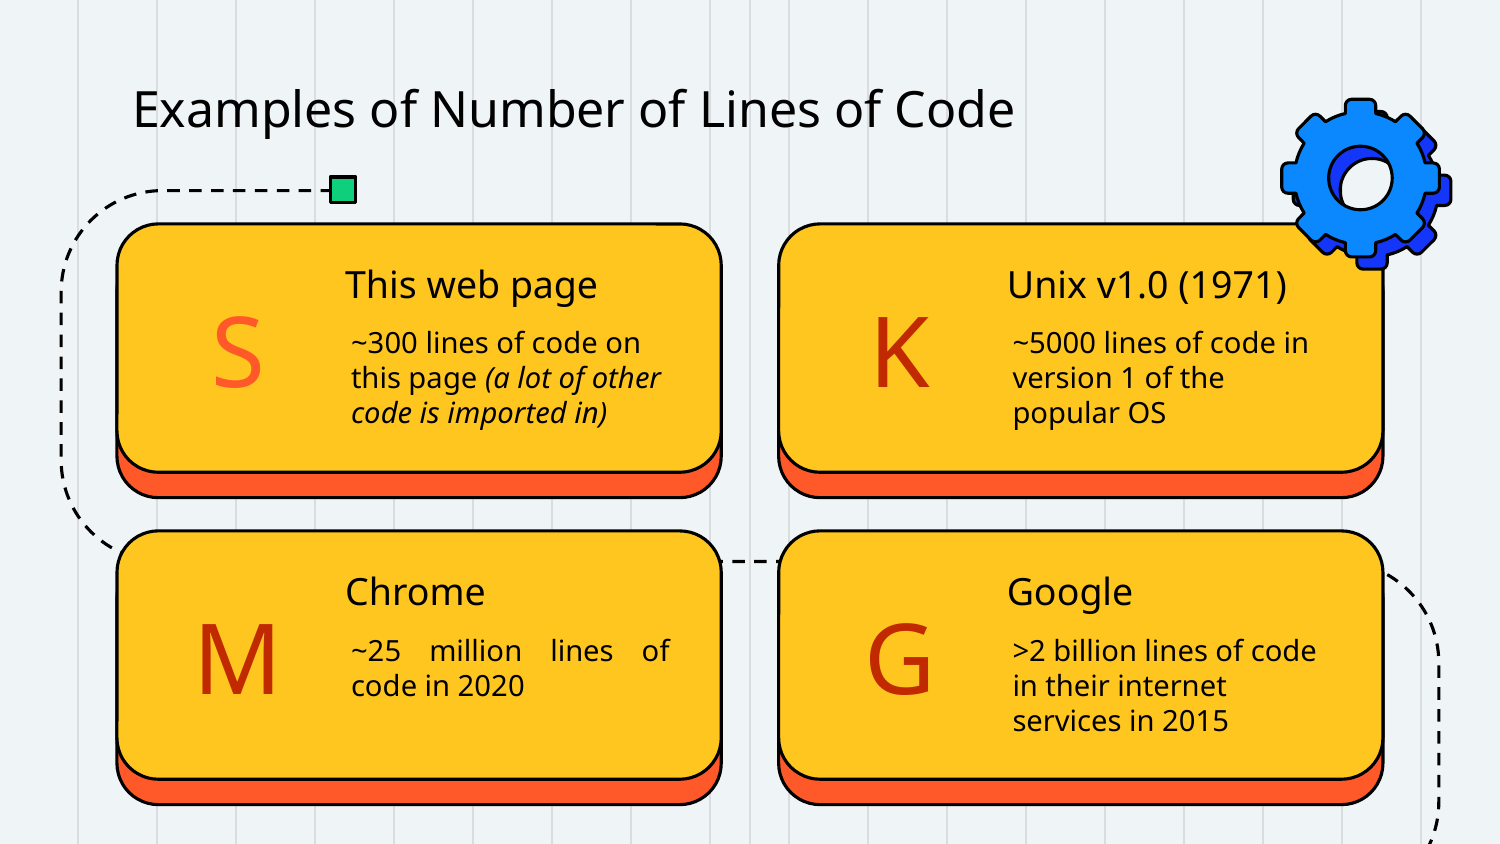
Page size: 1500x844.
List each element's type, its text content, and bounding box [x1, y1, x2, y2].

subtitle ~5000 lines of code in version 1 of the popular OS [991, 321, 1347, 446]
title S [153, 274, 323, 422]
subtitle >2 billion lines of code in their internet services in 2015 [991, 616, 1347, 753]
title This web page [330, 250, 685, 321]
title K [815, 274, 985, 422]
title M [153, 581, 323, 729]
subtitle ~25 million lines of code in 2020 [330, 616, 685, 753]
subtitle ~300 lines of code on this page (a lot of other code is imported in) [330, 321, 685, 446]
title Chrome [330, 557, 685, 616]
title Examples of Number of Lines of Code [117, 62, 1383, 157]
title Google [991, 557, 1347, 616]
title Unix v1.0 (1971) [991, 250, 1347, 321]
title G [815, 581, 985, 729]
